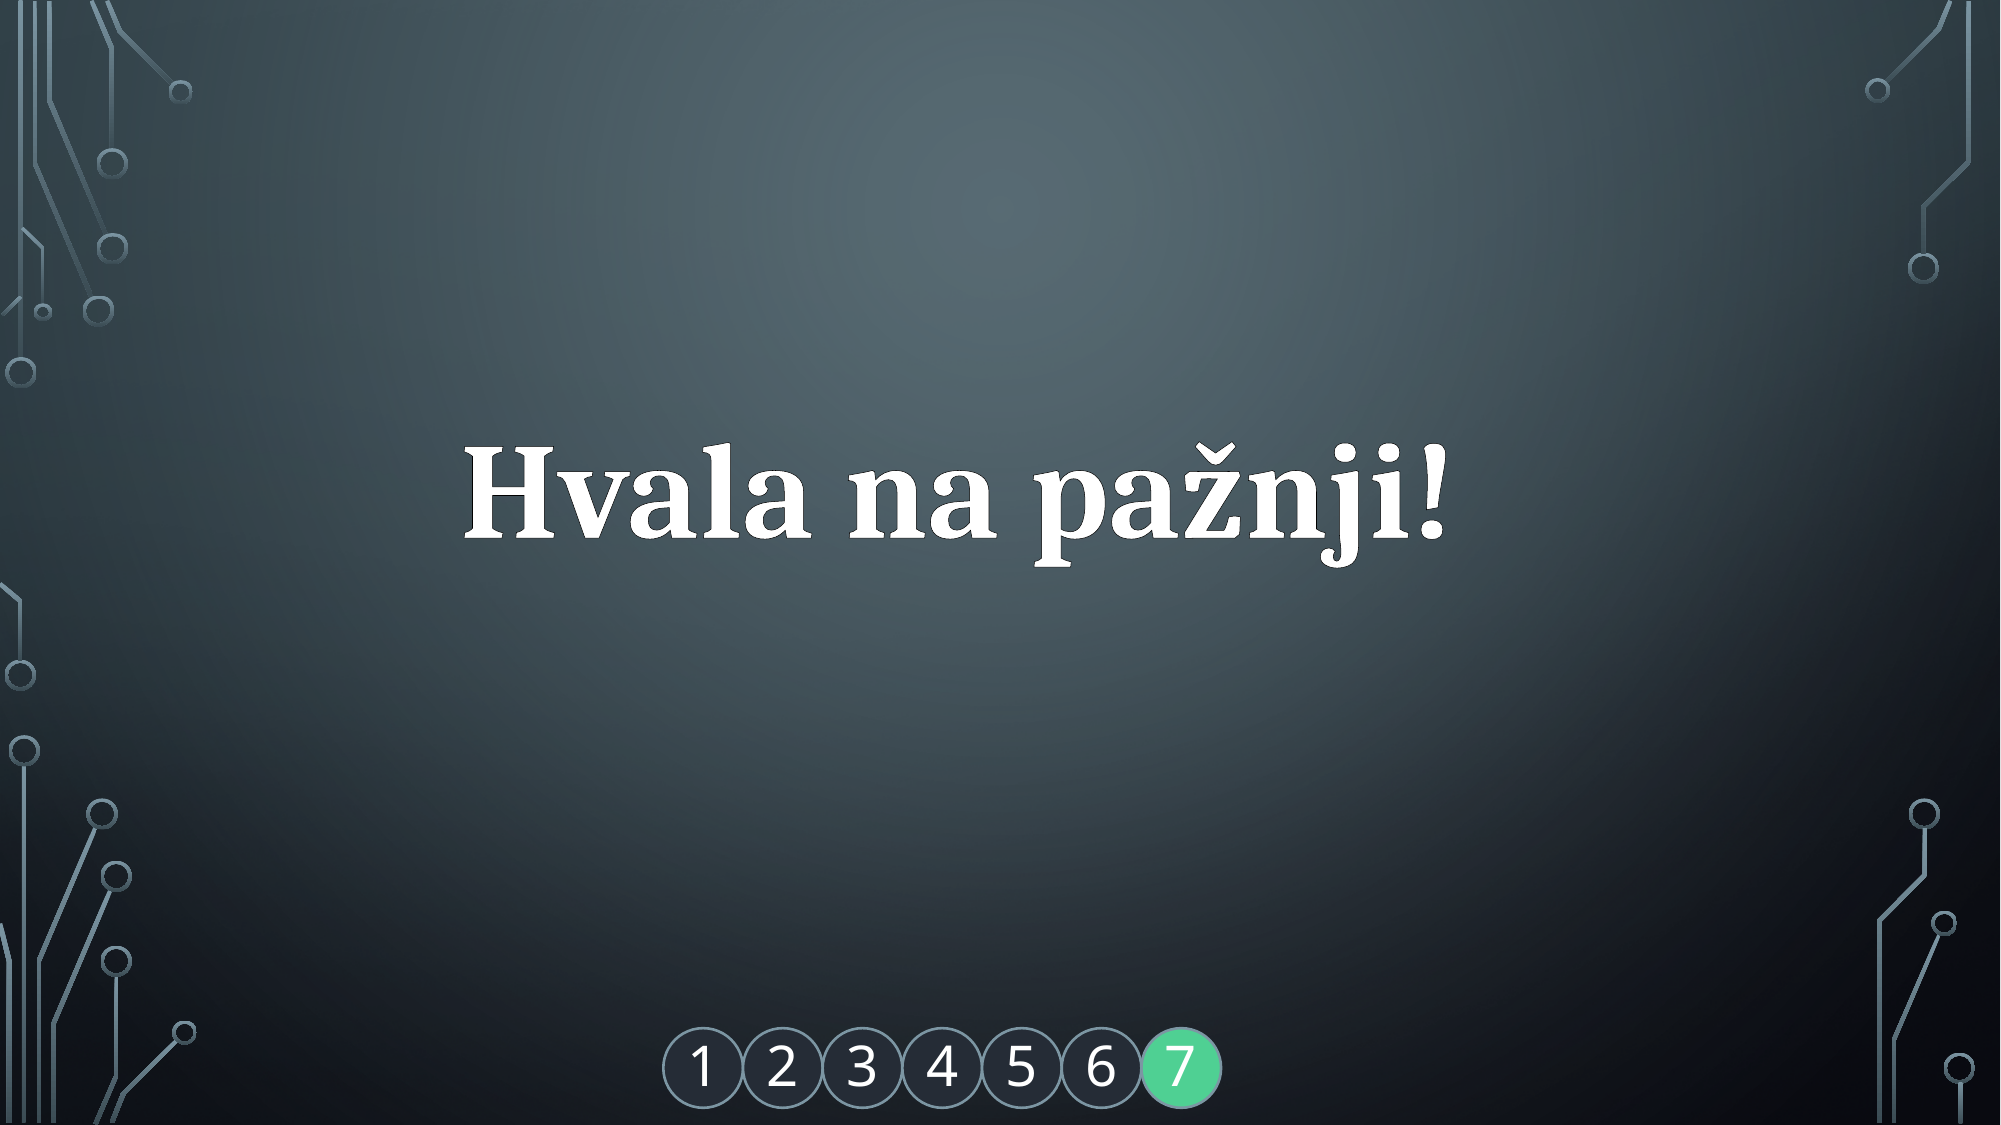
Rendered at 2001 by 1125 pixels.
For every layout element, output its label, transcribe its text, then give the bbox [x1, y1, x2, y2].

text_box Hvala na pažnji! [444, 393, 1473, 574]
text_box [452, 1027, 1432, 1109]
